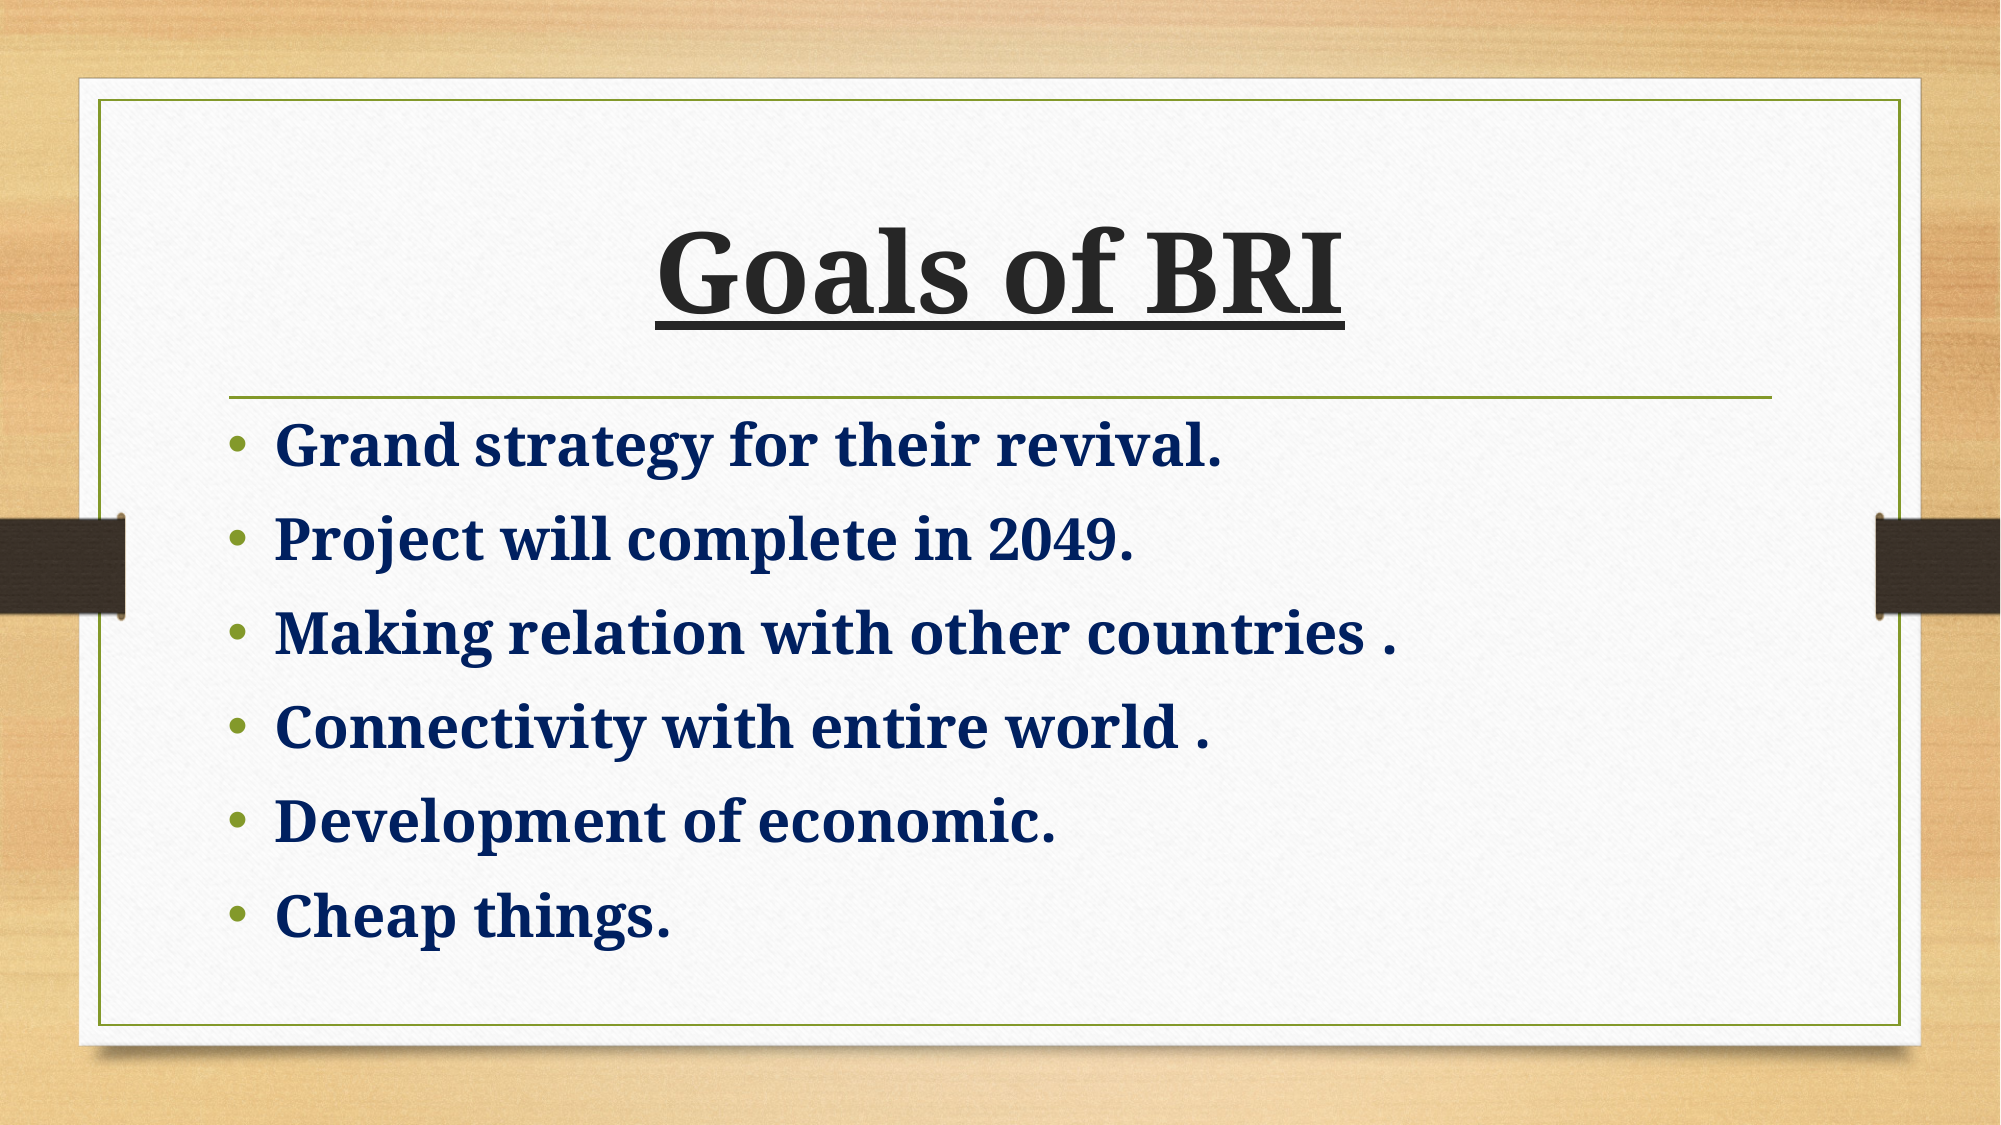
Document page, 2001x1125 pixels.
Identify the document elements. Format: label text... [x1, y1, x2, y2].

title Goals of BRI [212, 161, 1788, 375]
list Grand strategy for their revival. Project will complete in 2049. Making relation with other countries . Connectivity with entire world . Development of economic. Cheap things. [212, 400, 1788, 964]
picture [0, 0, 2001, 1125]
